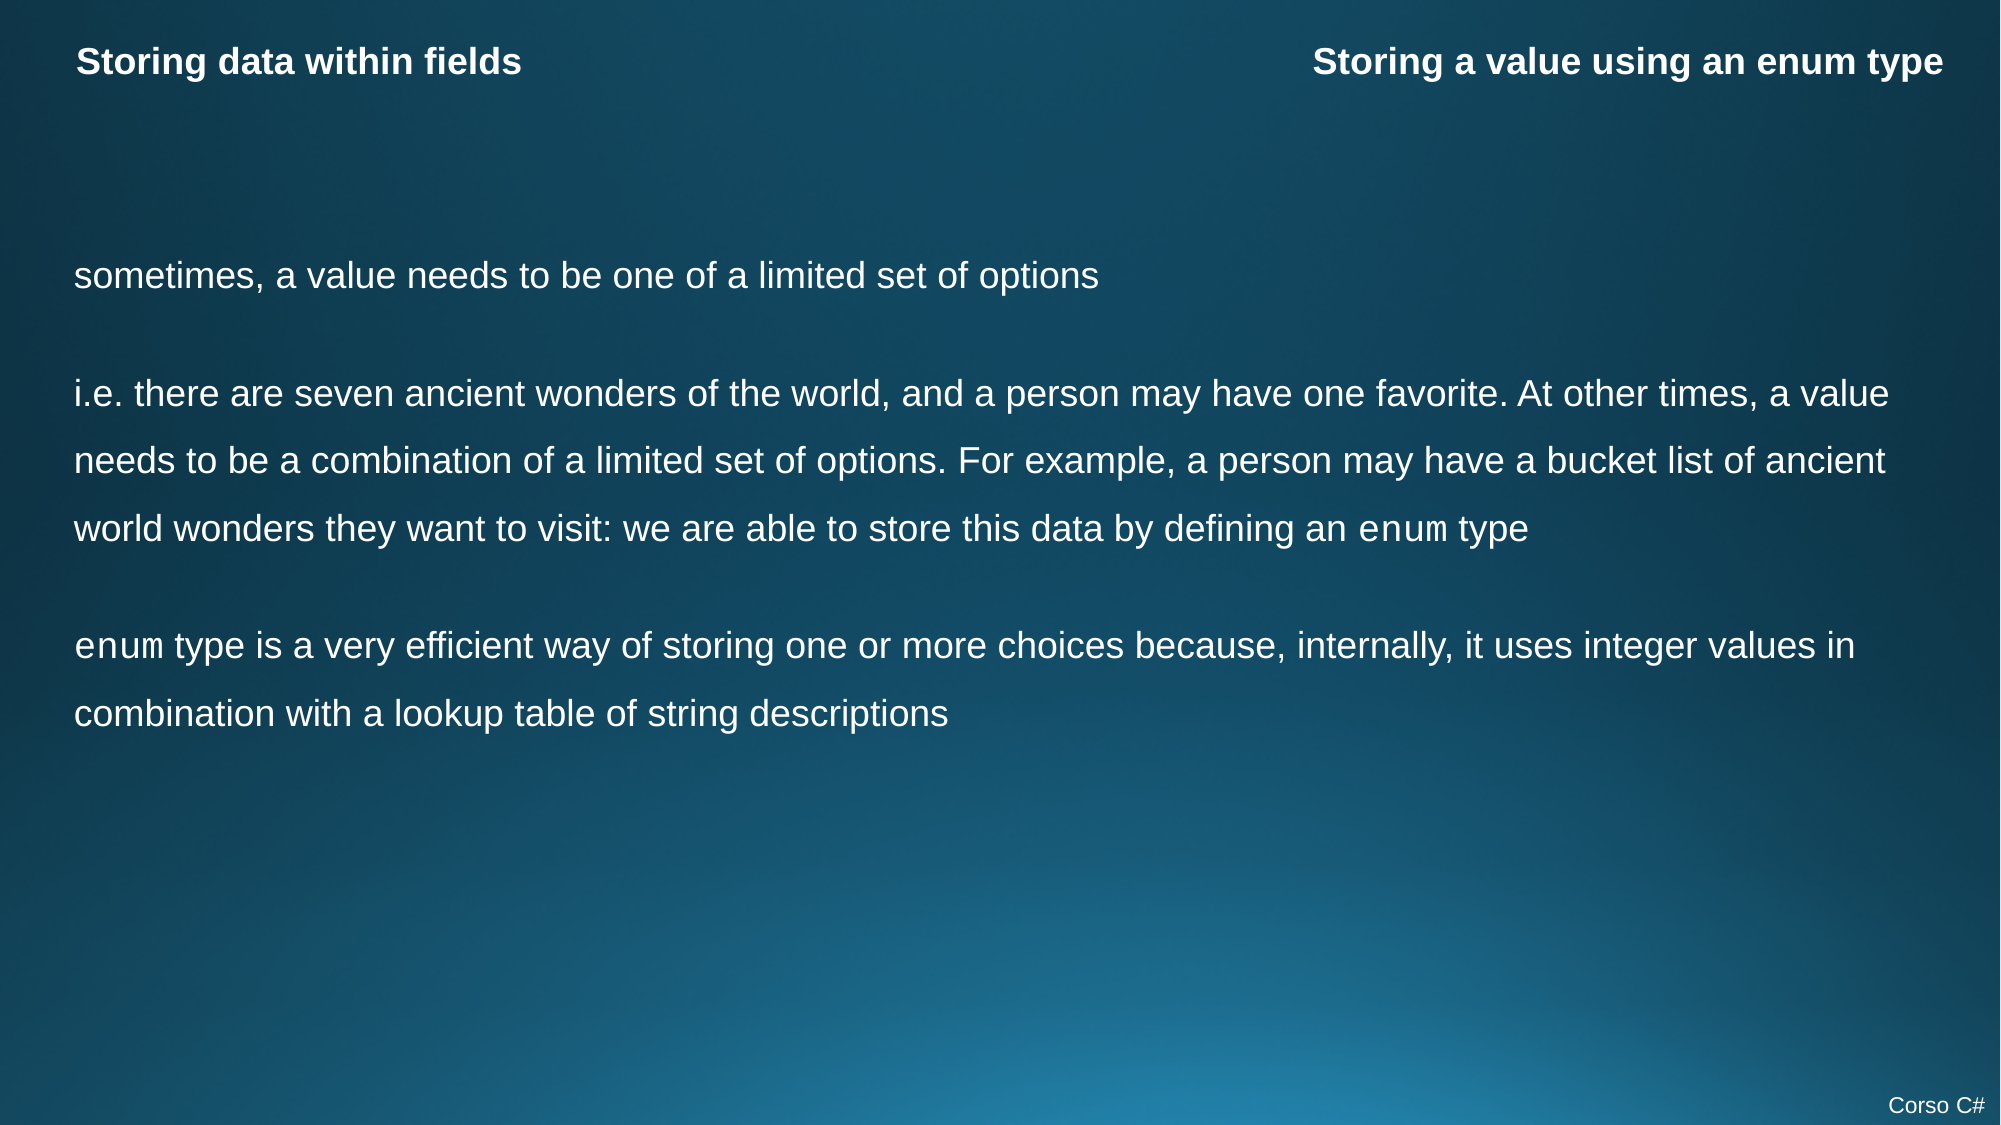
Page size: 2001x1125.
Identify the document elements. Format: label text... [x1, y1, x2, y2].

text_box Corso C# [0, 1083, 2000, 1125]
text_box Storing a value using an enum type [1176, 29, 1960, 89]
picture [0, 0, 2001, 1125]
text_box sometimes, a value needs to be one of a limited set of options i.e. there are seven ancient wonders of the world, and a person may have one favorite. At other times, a value needs to be a combination of a limited set of options. For example, a person may have a bucket list of ancient world wonders they want to visit: we are able to store this data by defining an enum type enum type is a very efficient way of storing one or more choices because, internally, it uses integer values in combination with a lookup table of string descriptions [59, 221, 1938, 741]
text_box Storing data within fields [61, 29, 538, 89]
